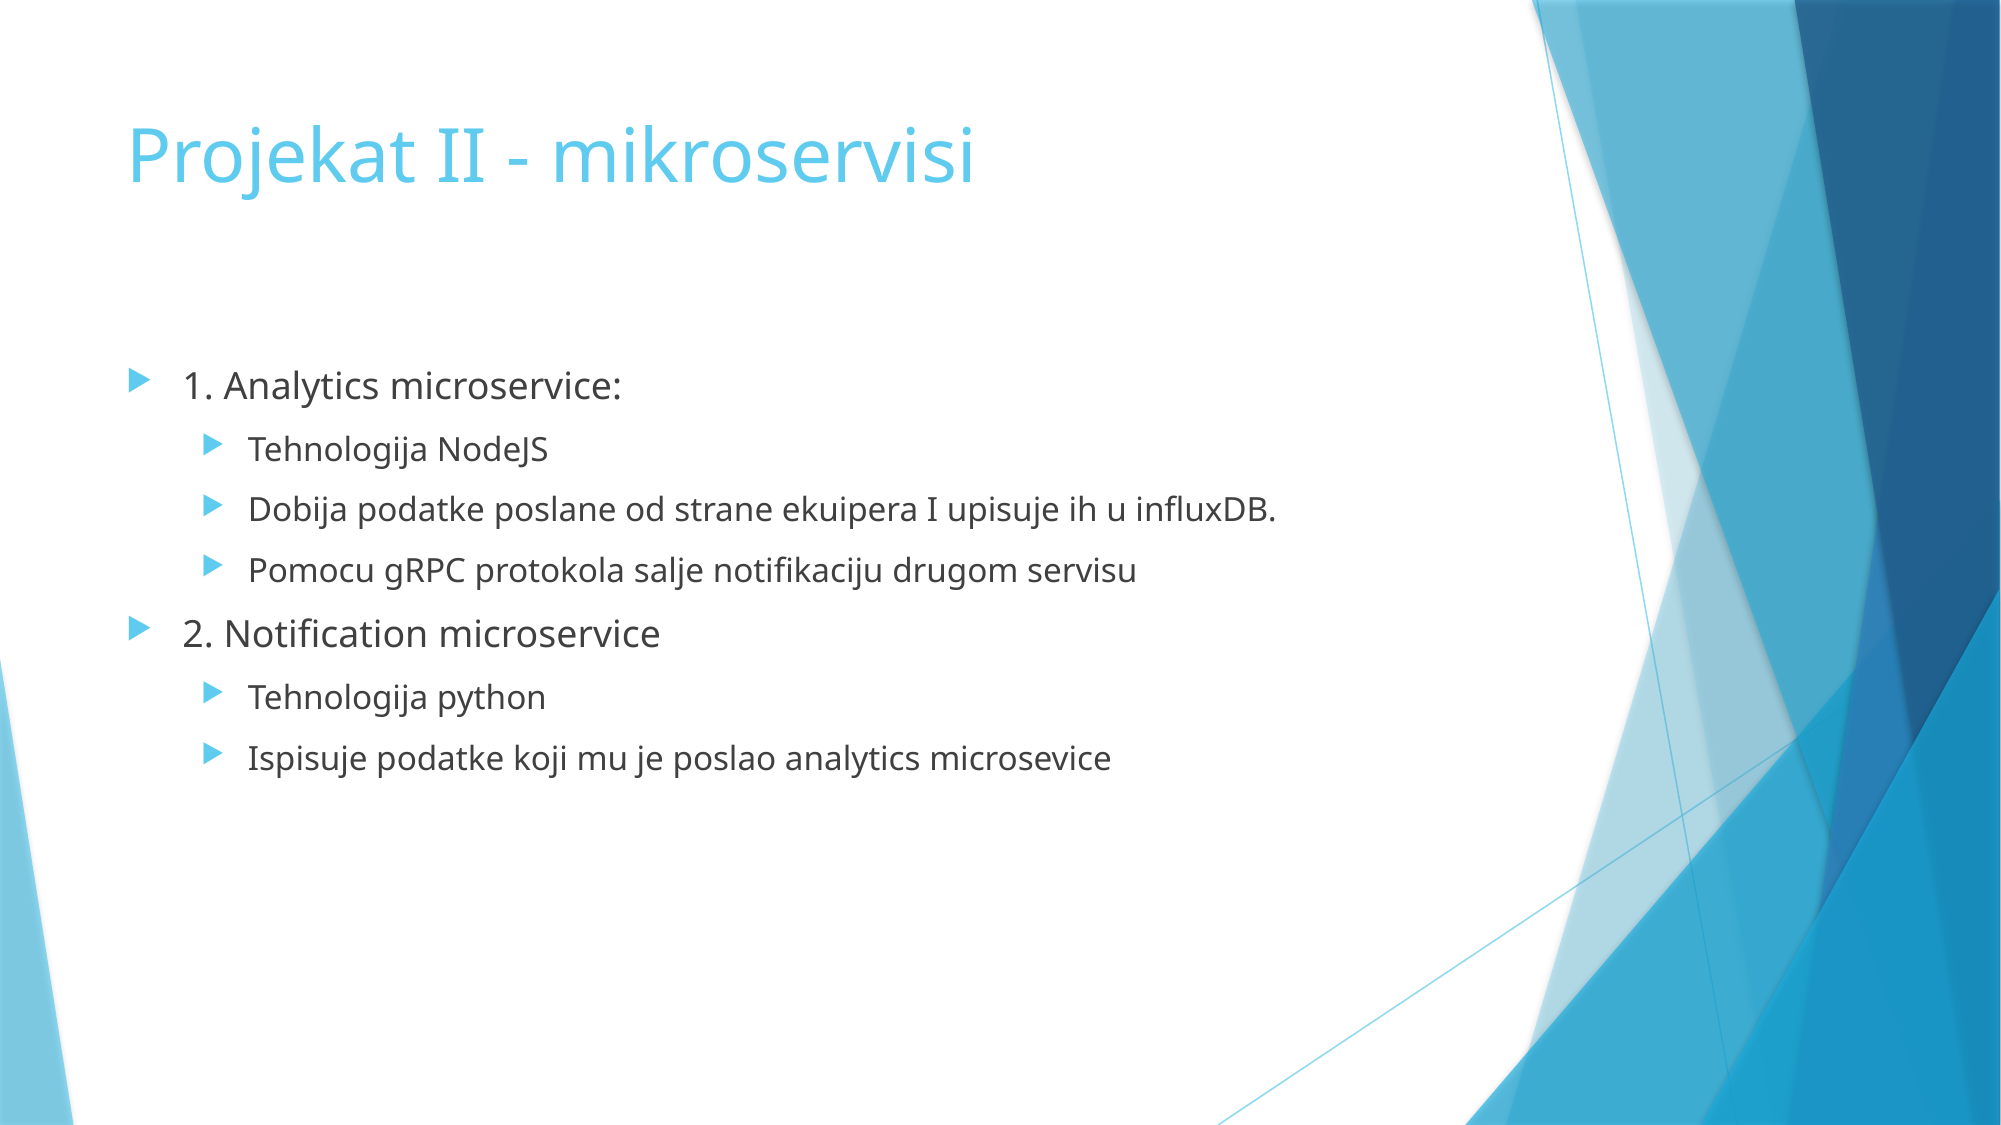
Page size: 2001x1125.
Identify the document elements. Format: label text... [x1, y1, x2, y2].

list 1. Analytics microservice: Tehnologija NodeJS Dobija podatke poslane od strane ekuipera I upisuje ih u influxDB. Pomocu gRPC protokola salje notifikaciju drugom servisu 2. Notification microservice Tehnologija python Ispisuje podatke koji mu je poslao analytics microsevice [111, 354, 1522, 992]
title Projekat II - mikroservisi [111, 99, 1522, 317]
